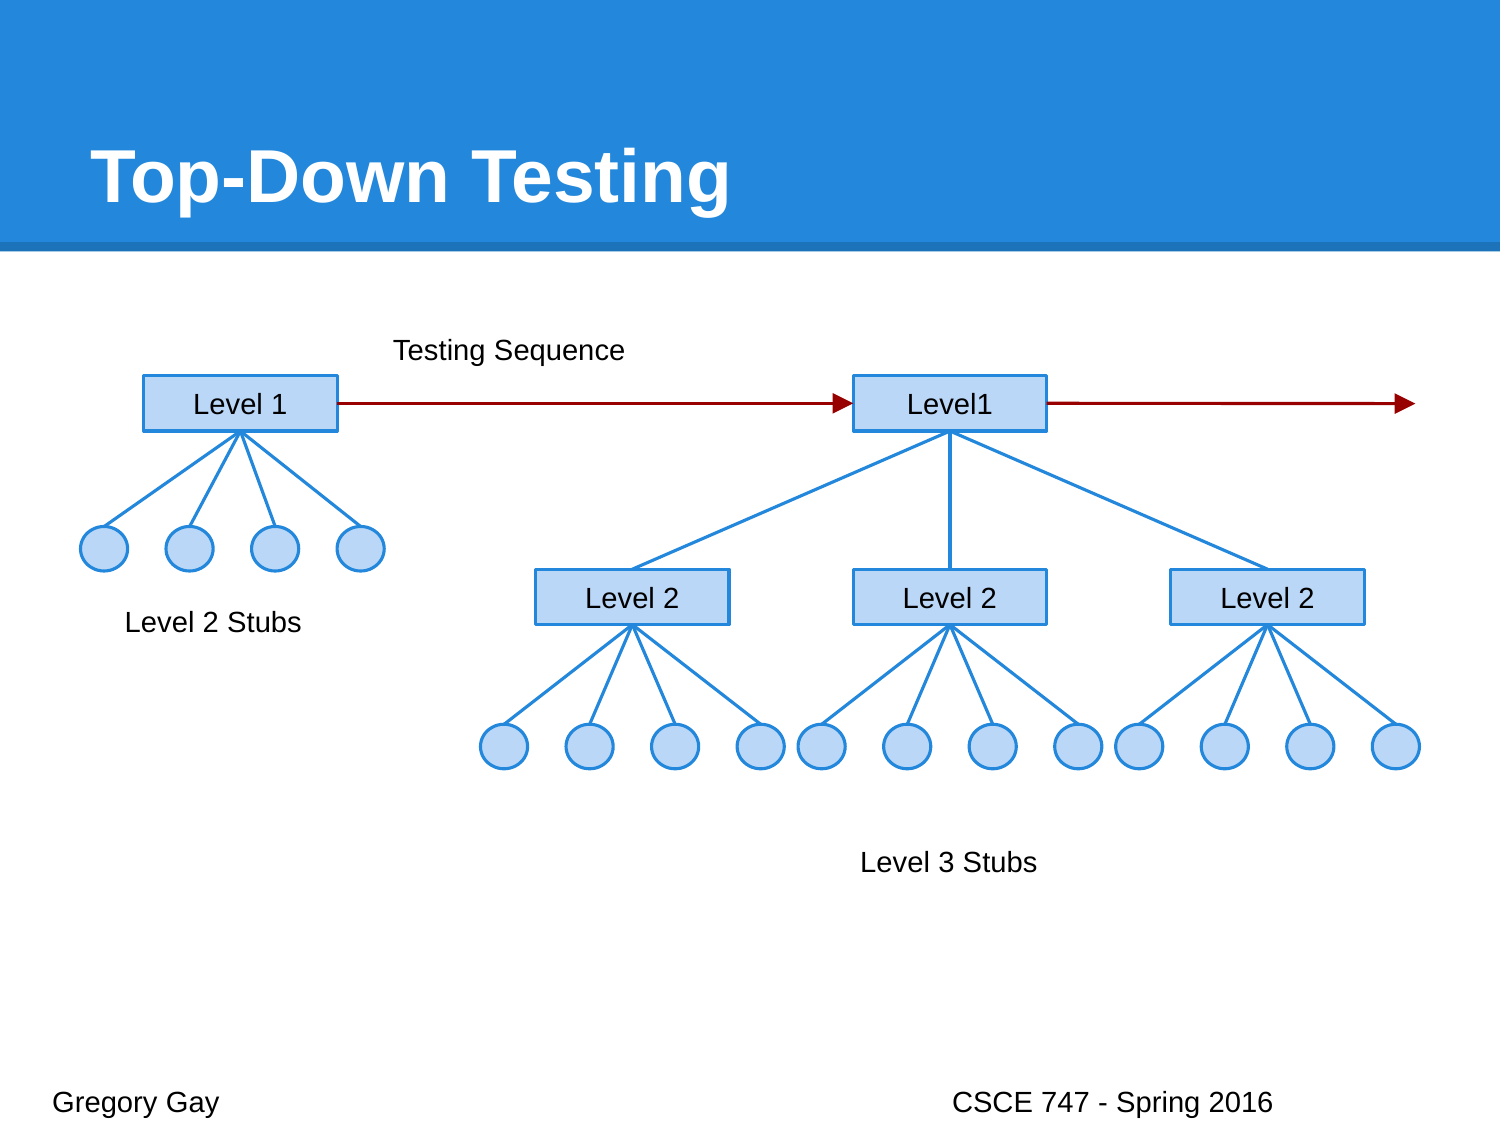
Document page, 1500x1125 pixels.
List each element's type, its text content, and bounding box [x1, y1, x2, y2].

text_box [189, 430, 237, 527]
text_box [949, 430, 1268, 570]
text_box [651, 733, 699, 769]
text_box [949, 624, 1079, 725]
text_box [737, 724, 785, 769]
text_box [566, 733, 614, 769]
text_box Level 2 Stubs [109, 588, 356, 658]
text_box [1201, 733, 1249, 769]
text_box [251, 536, 299, 572]
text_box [1224, 624, 1265, 725]
text_box [480, 724, 528, 769]
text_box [1267, 624, 1397, 725]
text_box [798, 724, 846, 769]
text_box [103, 430, 188, 527]
text_box Level 3 Stubs [845, 828, 1091, 898]
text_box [503, 624, 588, 725]
text_box Gregory Gay CSCE 747 - Spring 2016 29 [37, 1068, 1463, 1114]
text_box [632, 624, 761, 725]
text_box [883, 733, 931, 769]
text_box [589, 624, 629, 725]
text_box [906, 624, 946, 725]
text_box Level 2 [535, 569, 730, 623]
text_box [166, 536, 214, 572]
text_box Level 1 [143, 375, 338, 429]
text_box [632, 430, 948, 570]
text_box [1139, 624, 1223, 725]
text_box [337, 526, 385, 572]
text_box [969, 733, 1017, 769]
text_box [1372, 725, 1420, 769]
title Top-Down Testing [75, 45, 1425, 233]
text_box [1286, 733, 1334, 769]
text_box Level 2 [853, 579, 1047, 623]
text_box Level1 [853, 375, 1047, 429]
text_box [240, 430, 361, 527]
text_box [821, 624, 905, 725]
text_box [1115, 725, 1163, 769]
text_box Level 2 [1170, 569, 1365, 623]
text_box [80, 527, 128, 572]
text_box Testing Sequence [377, 316, 745, 385]
text_box [1054, 724, 1102, 769]
